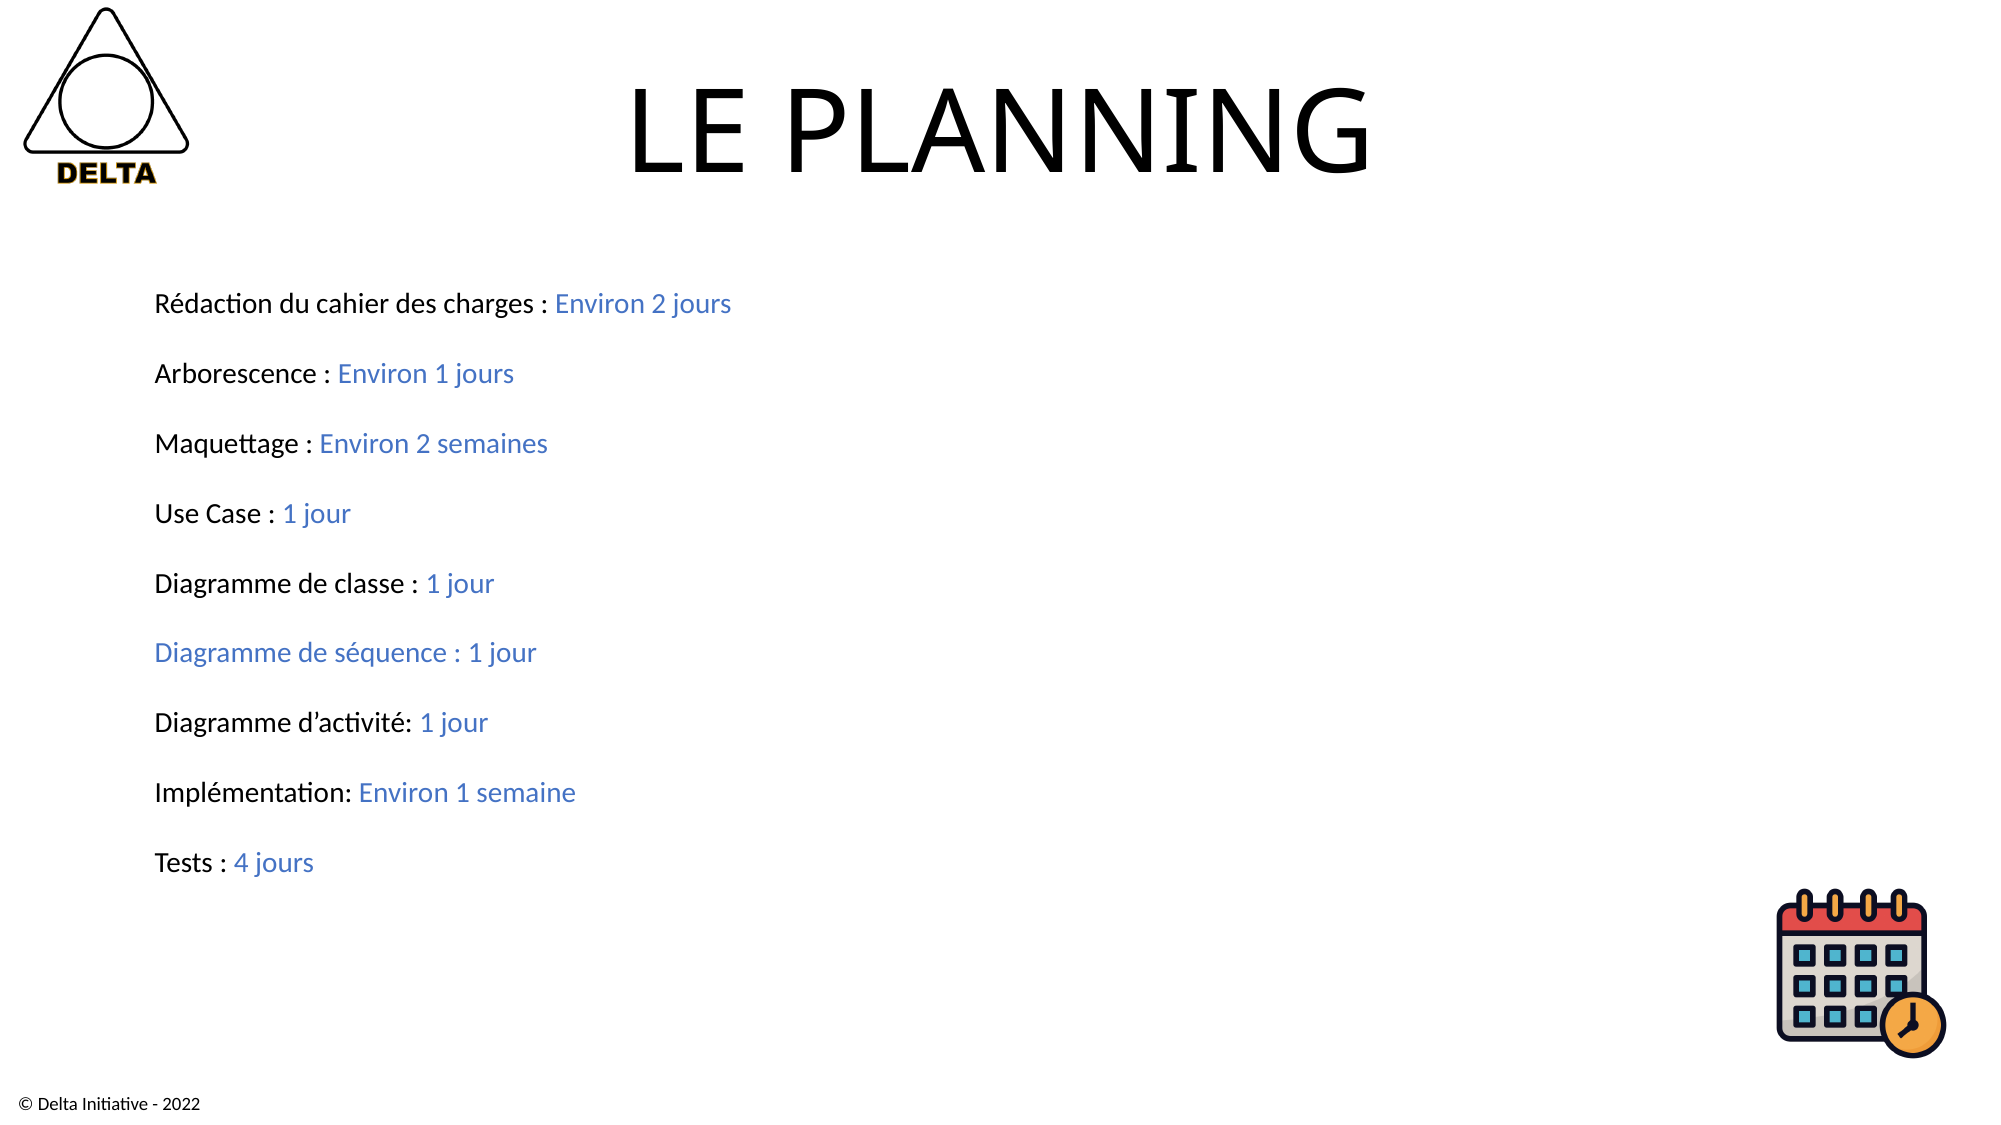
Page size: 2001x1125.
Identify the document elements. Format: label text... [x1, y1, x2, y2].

picture [1771, 883, 1949, 1062]
picture [2, 2, 210, 210]
text_box © Delta Initiative - 2022 [3, 1084, 221, 1122]
text_box Rédaction du cahier des charges : Environ 2 jours Arborescence : Environ 1 jours Maquettage : Environ 2 semaines Use Case : 1 jour Diagramme de classe : 1 jour Diagramme de séquence : 1 jour Diagramme d’activité: 1 jour Implémentation: Environ 1 semaine Tests : 4 jours [139, 276, 1860, 886]
title LE PLANNING [220, 63, 1780, 205]
